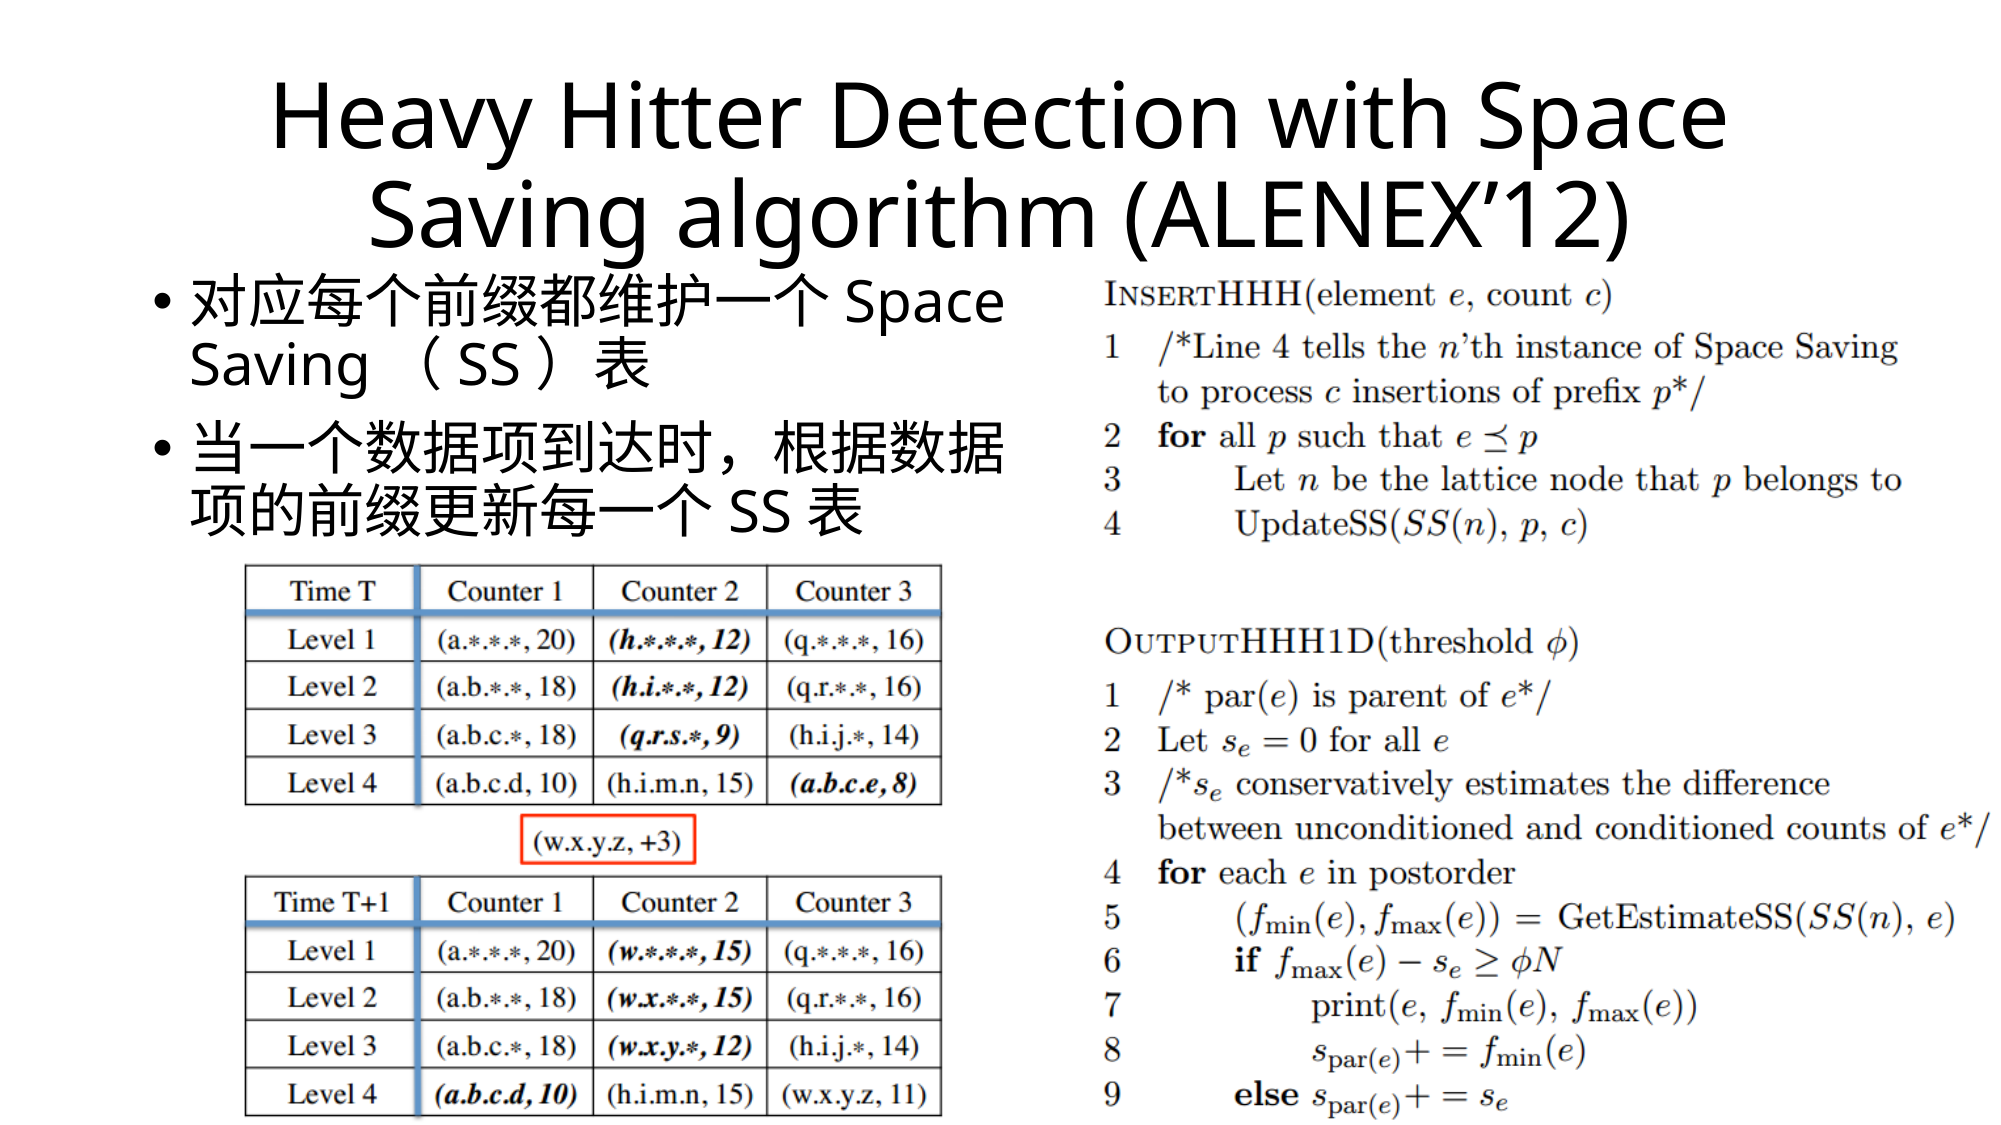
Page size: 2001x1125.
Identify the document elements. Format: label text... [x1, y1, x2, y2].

list 对应每个前缀都维护一个Space Saving（SS）表 当一个数据项到达时，根据数据项的前缀更新每一个SS表 [137, 264, 1078, 979]
picture [235, 554, 948, 1125]
picture [1097, 270, 2000, 1125]
title Heavy Hitter Detection with Space Saving algorithm (ALENEX’12) [137, 59, 1863, 278]
